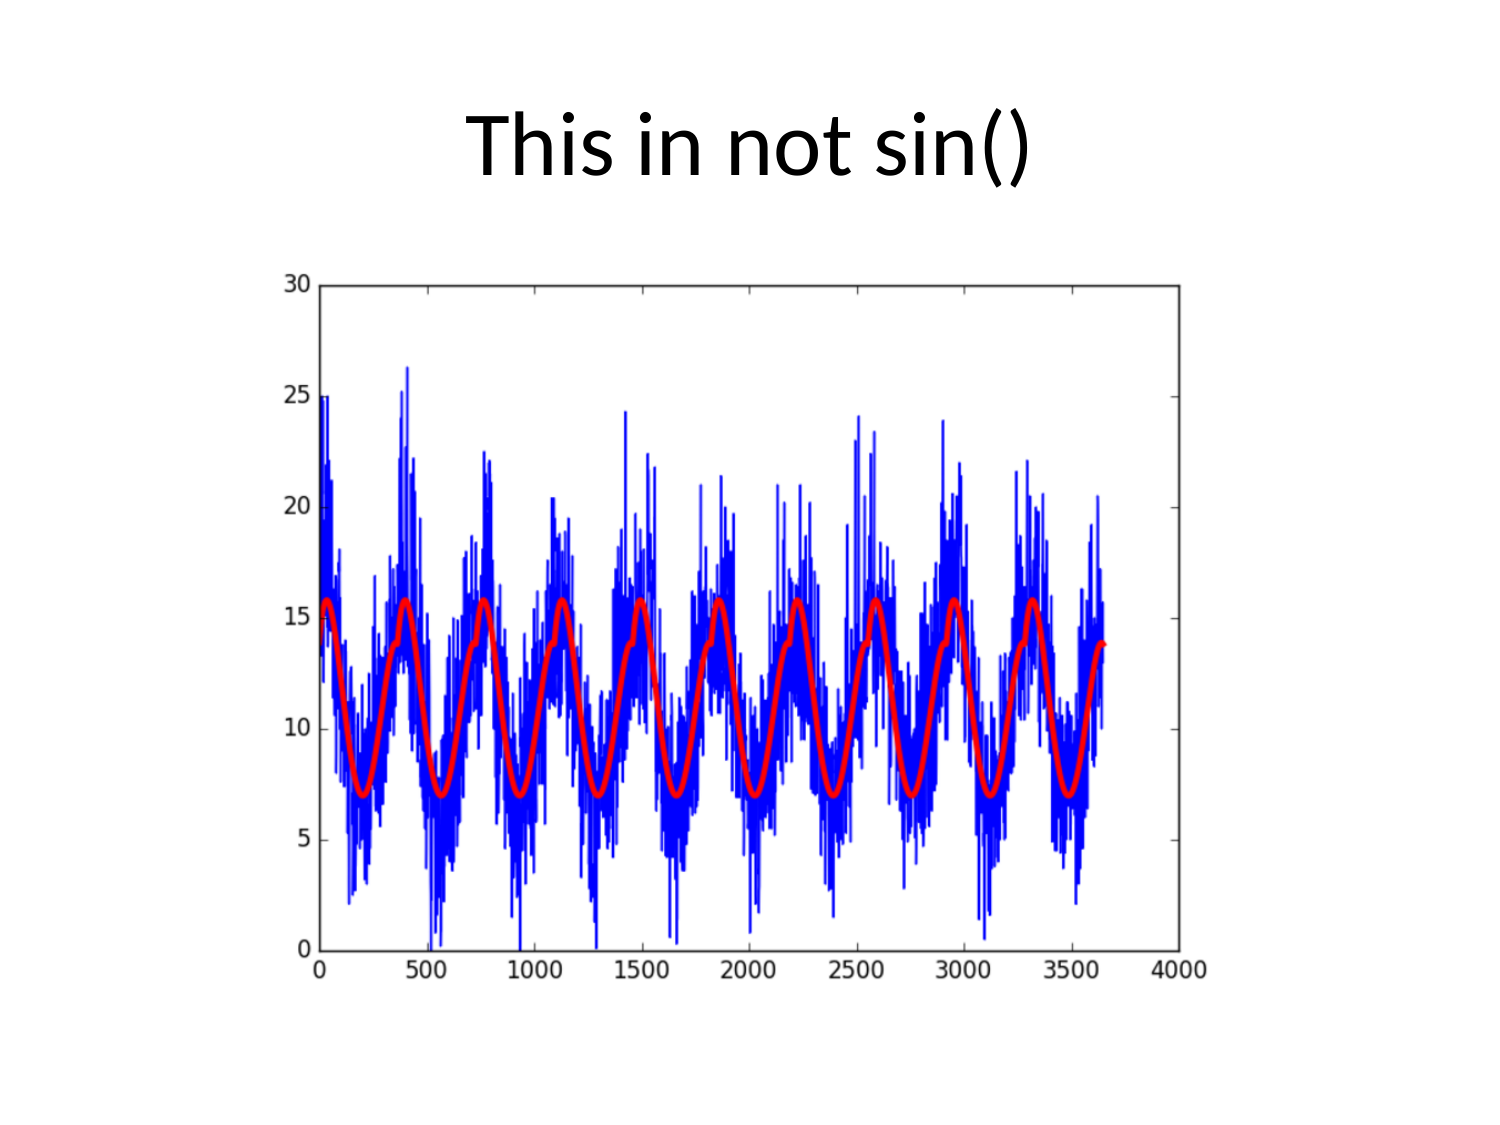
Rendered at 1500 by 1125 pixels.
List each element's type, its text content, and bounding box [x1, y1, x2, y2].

title This in not sin() [75, 45, 1425, 233]
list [275, 262, 1224, 1006]
